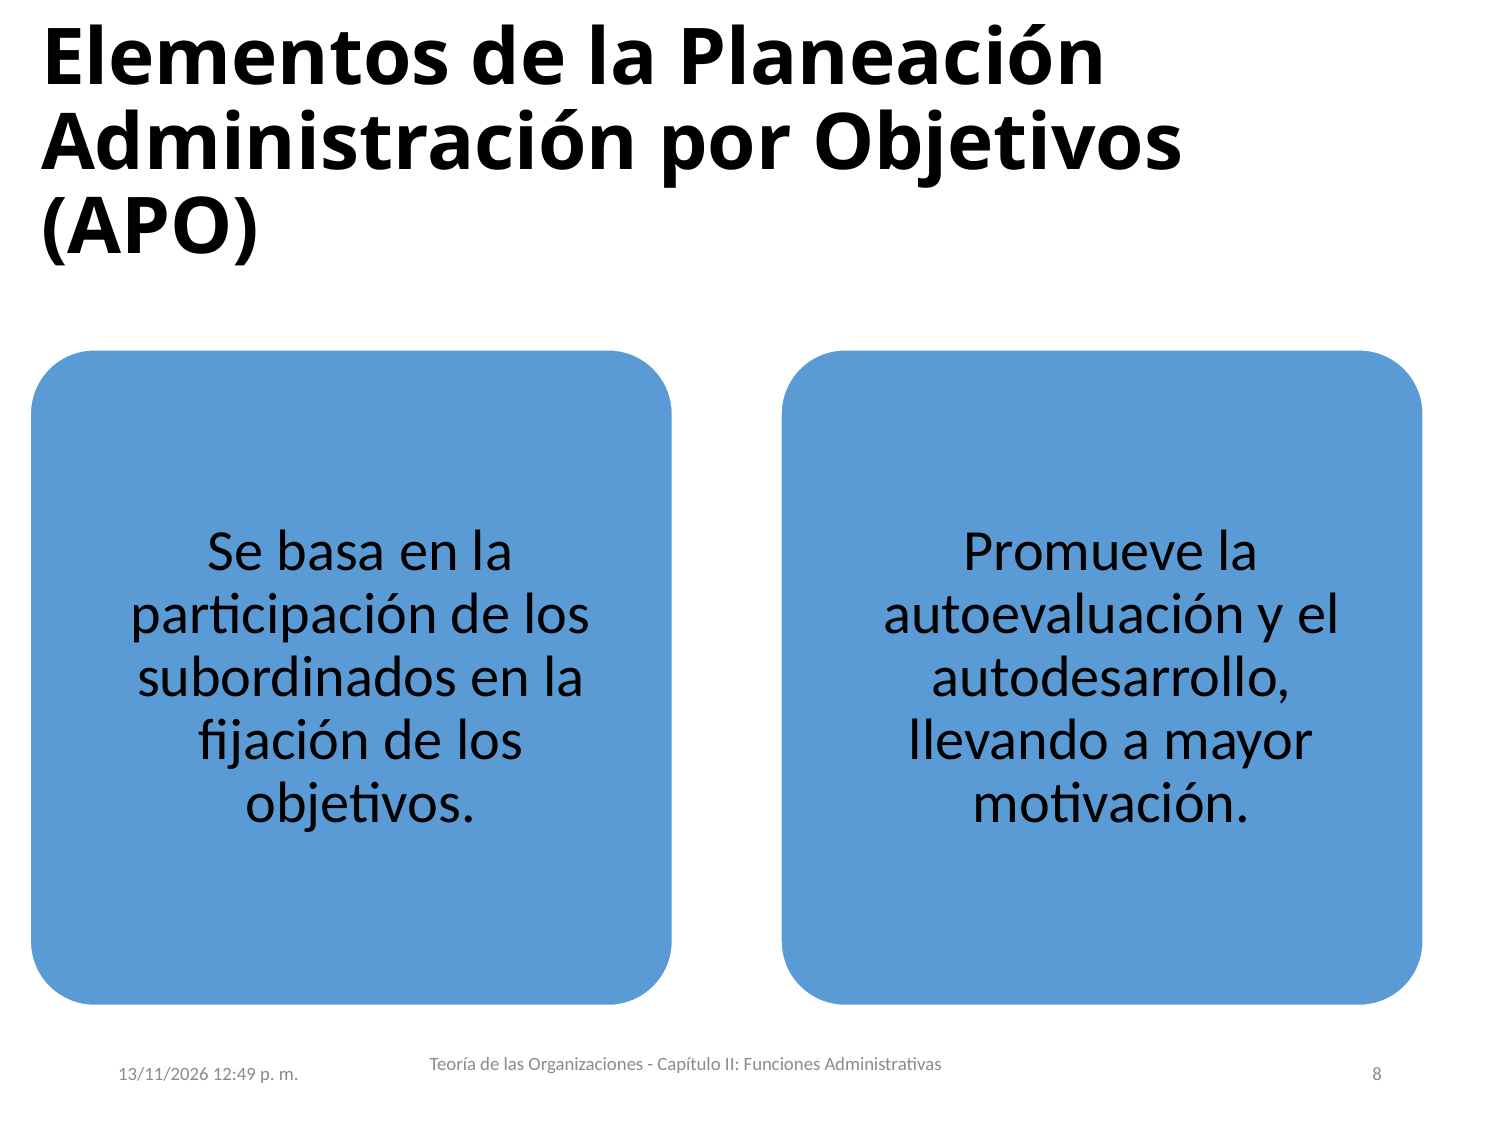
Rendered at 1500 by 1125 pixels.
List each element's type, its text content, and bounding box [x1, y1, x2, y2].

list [29, 302, 1424, 1053]
footer Teoría de las Organizaciones - Capítulo II: Funciones Administrativas [304, 1053, 1059, 1100]
slide_number 8 [1059, 1053, 1397, 1103]
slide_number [103, 1053, 441, 1103]
title Elementos de la Planeación Administración por Objetivos (APO) [26, 9, 1400, 279]
